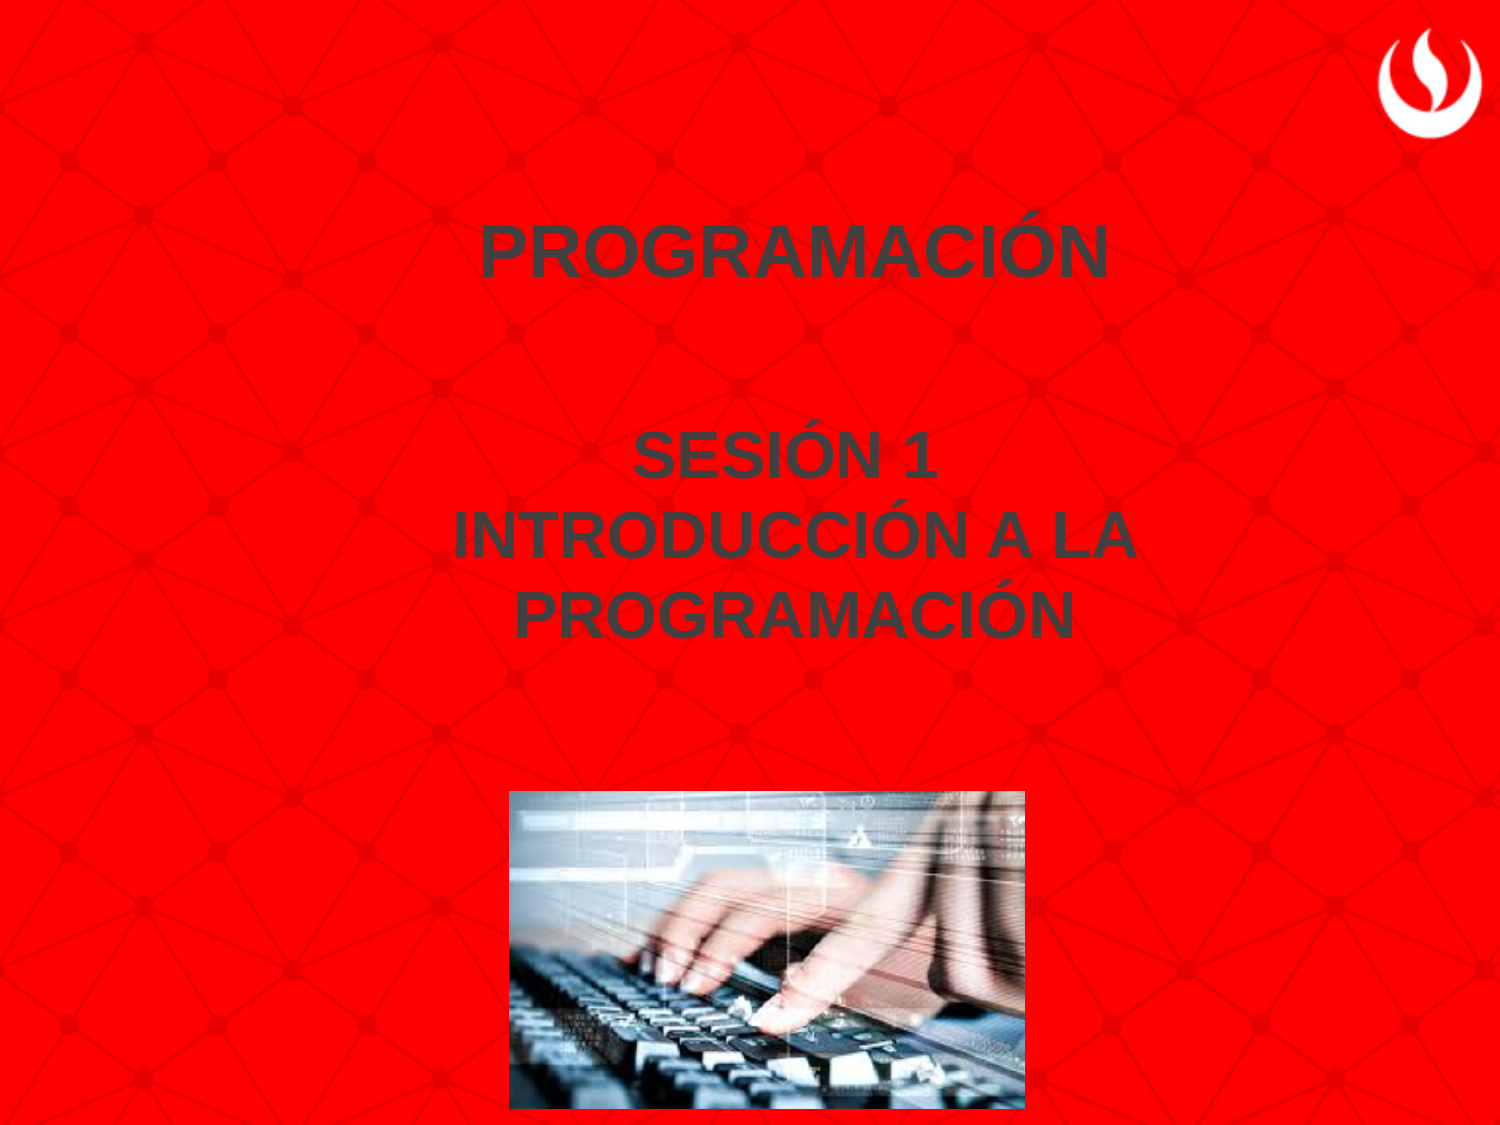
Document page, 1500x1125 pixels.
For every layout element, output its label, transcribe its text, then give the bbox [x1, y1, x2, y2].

picture [0, 0, 1500, 1125]
text_box PROGRAMACIÓN SESIÓN 1 INTRODUCCIÓN A LA PROGRAMACIÓN [163, 62, 1427, 792]
